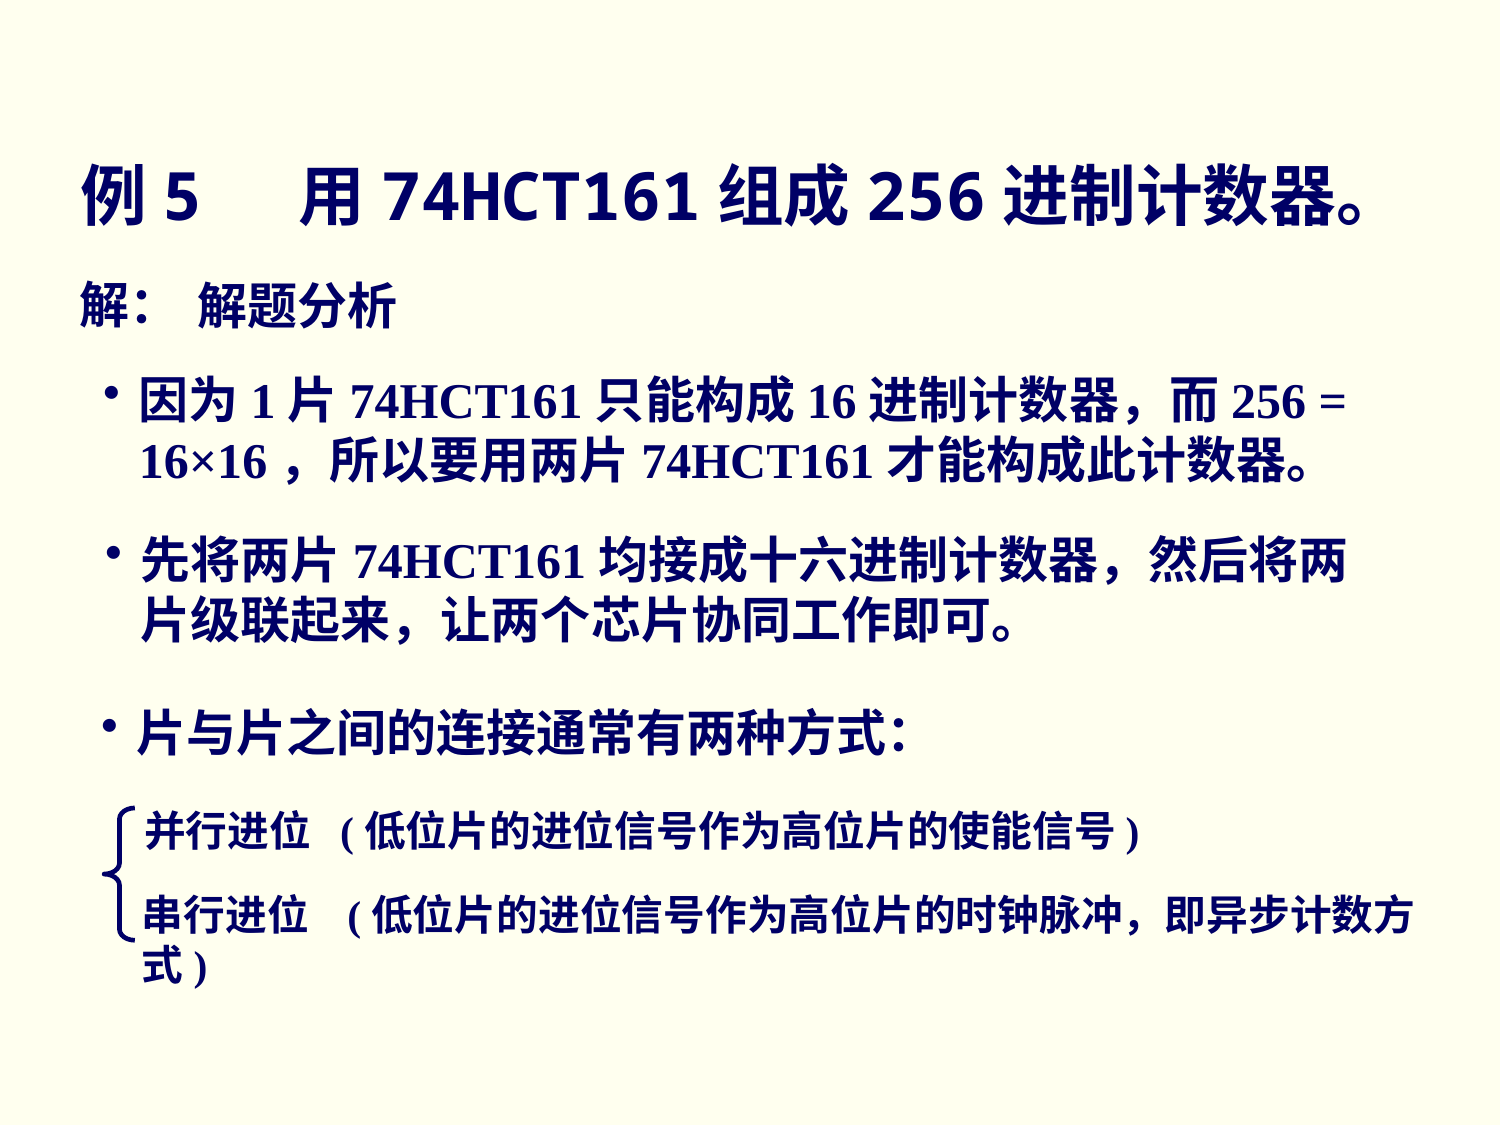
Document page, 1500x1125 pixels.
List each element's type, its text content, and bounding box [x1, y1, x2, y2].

text_box 解题分析 [183, 267, 432, 342]
title 例5 用74HCT161组成256进制计数器。 [65, 148, 1412, 239]
text_box [104, 807, 135, 941]
text_box 因为1片74HCT161只能构成16进制计数器，而256 = 16×16，所以要用两片74HCT161才能构成此计数器。 [88, 361, 1445, 497]
text_box 串行进位 (低位片的进位信号作为高位片的时钟脉冲，即异步计数方式) [127, 881, 1482, 997]
text_box 片与片之间的连接通常有两种方式： [86, 694, 1313, 769]
text_box 并行进位 (低位片的进位信号作为高位片的使能信号) [129, 797, 1356, 862]
text_box 先将两片74HCT161均接成十六进制计数器，然后将两片级联起来，让两个芯片协同工作即可。 [90, 521, 1412, 657]
text_box 解： [65, 266, 231, 341]
